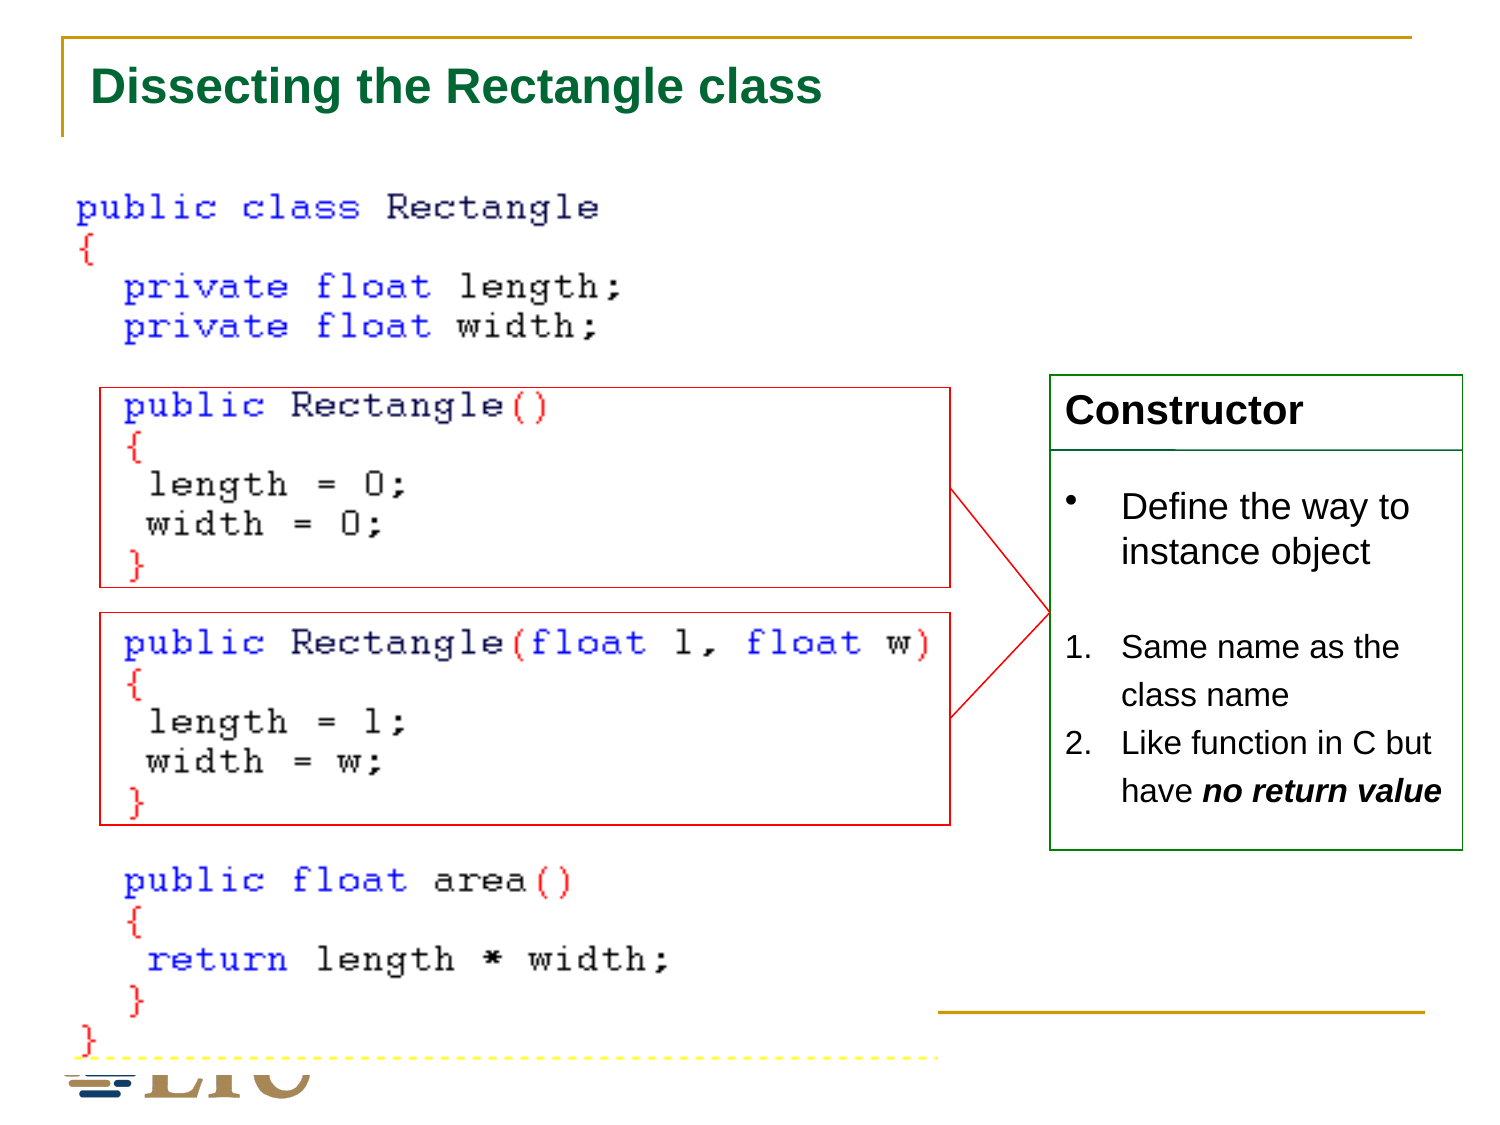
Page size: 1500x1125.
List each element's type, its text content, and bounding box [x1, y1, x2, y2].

picture [62, 187, 938, 1106]
title Dissecting the Rectangle class [75, 45, 1425, 150]
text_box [99, 374, 1463, 851]
